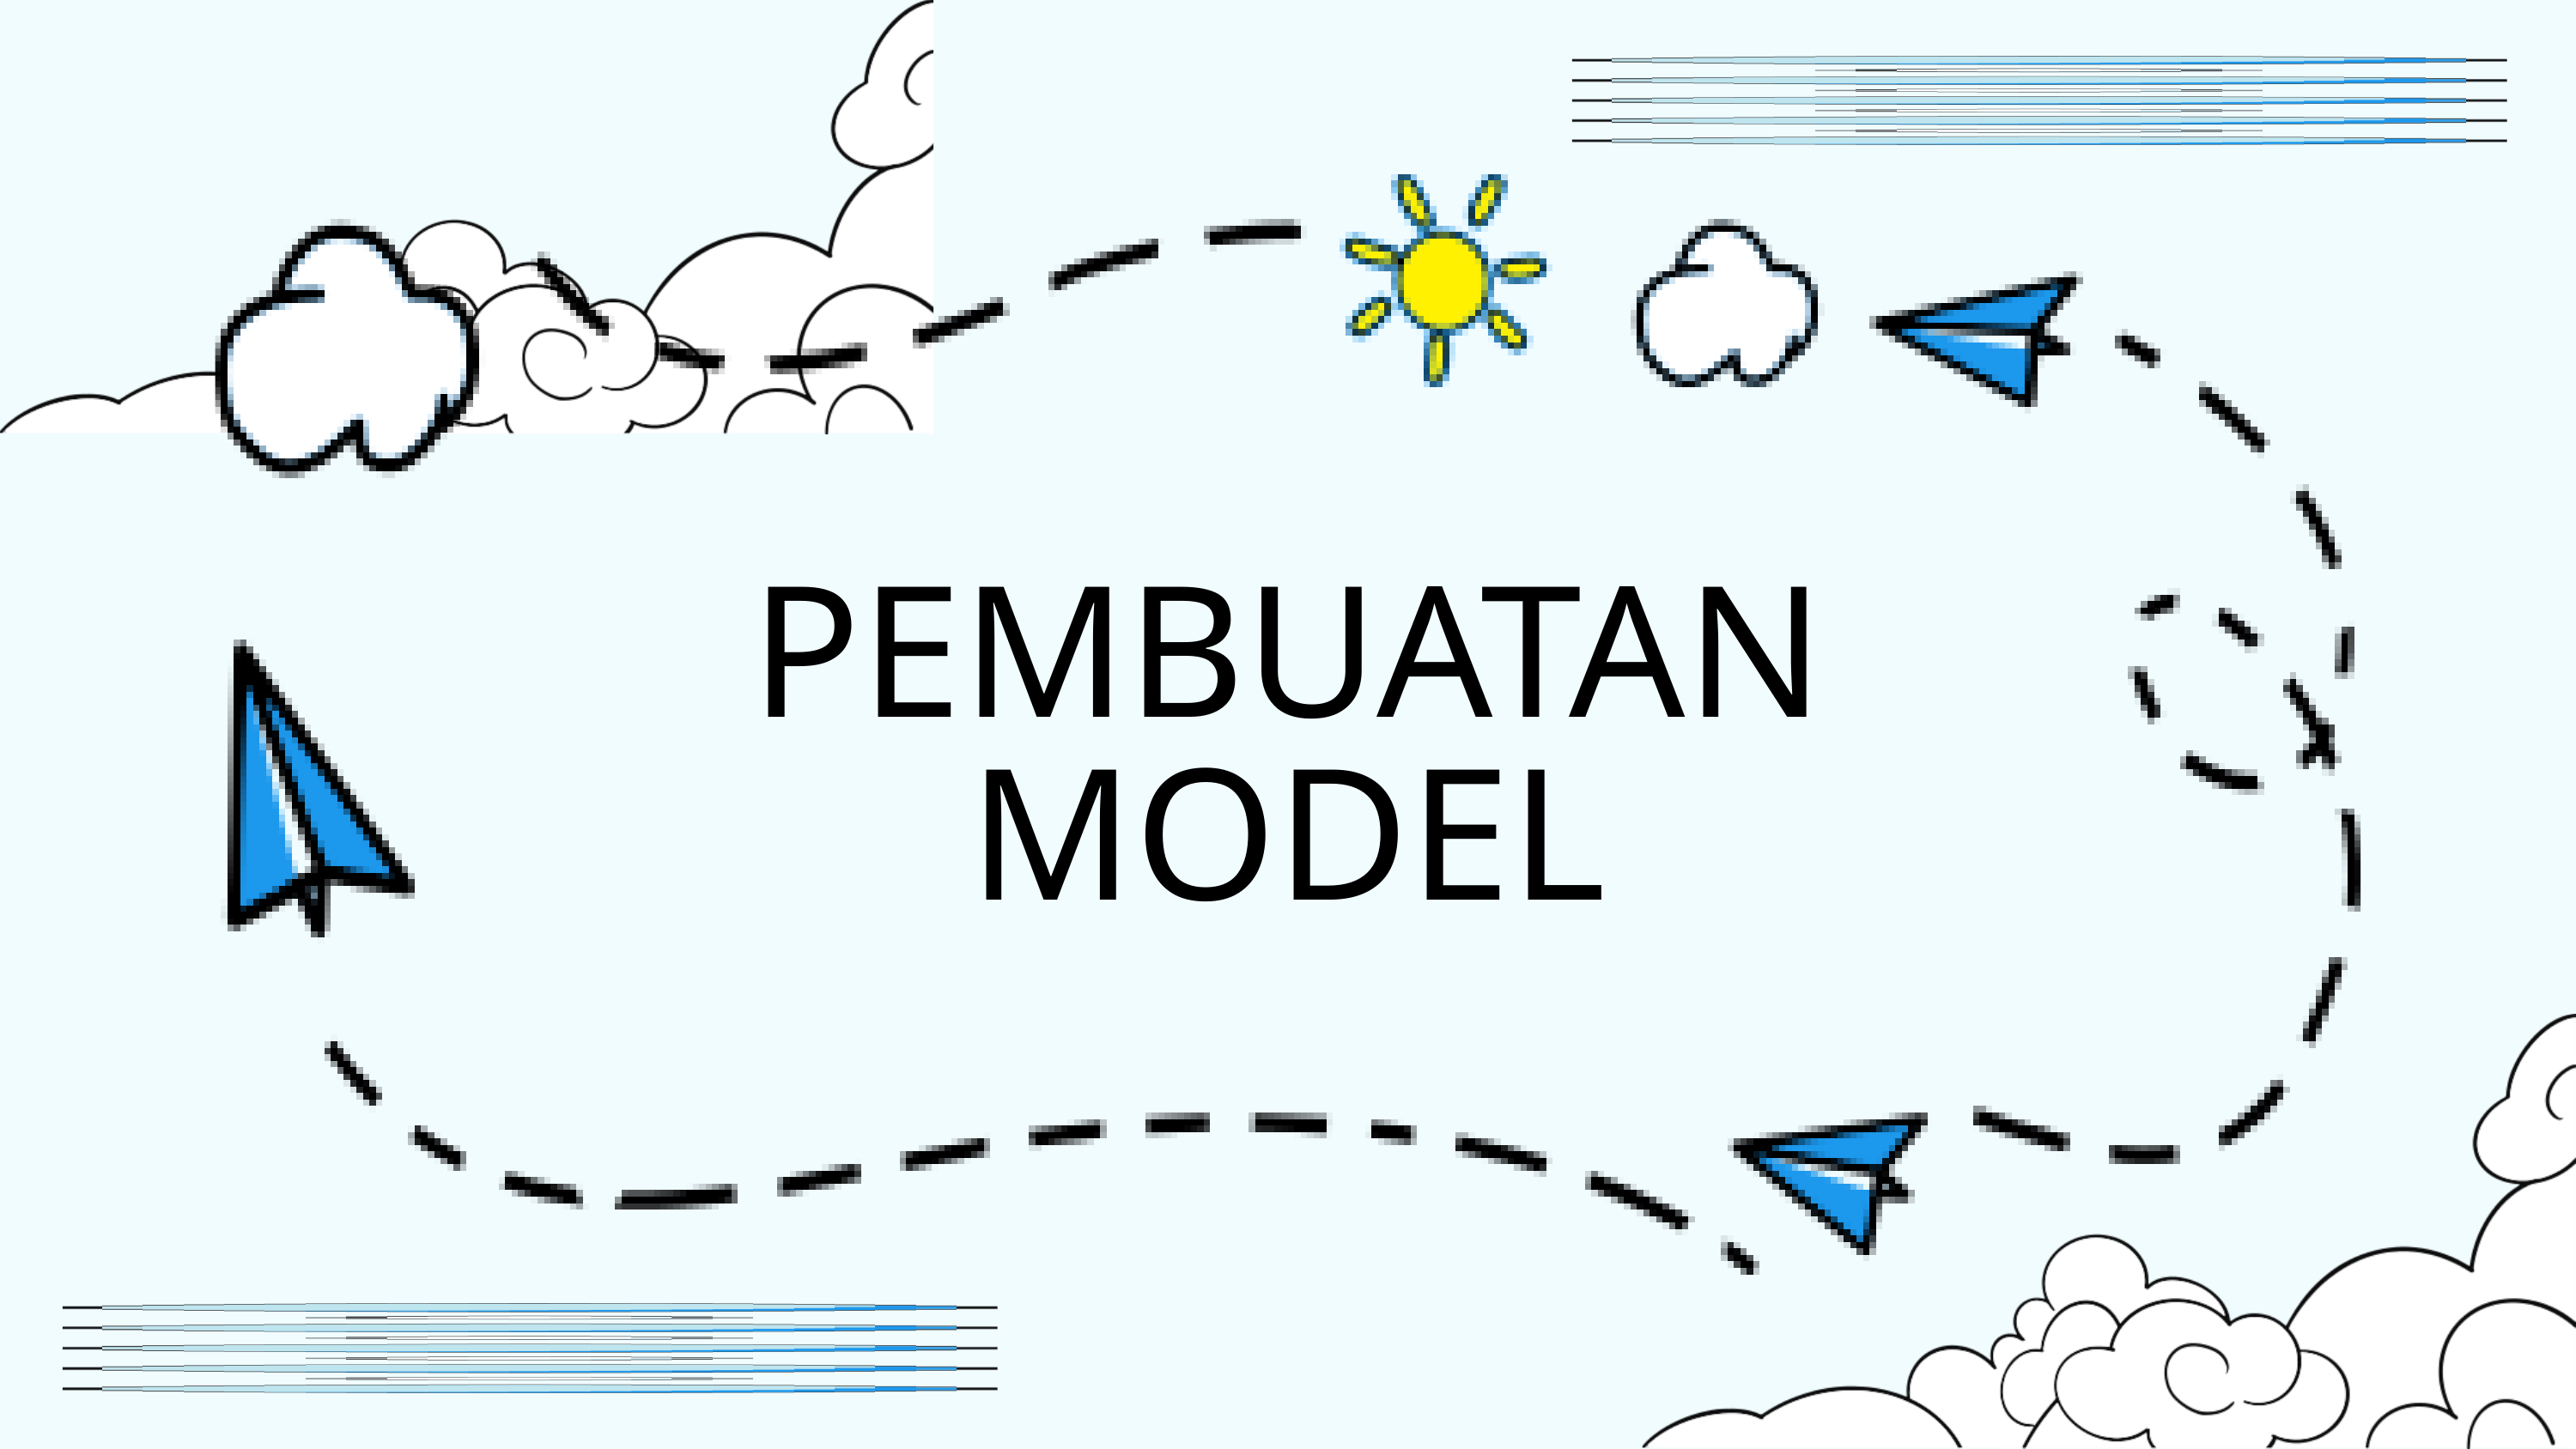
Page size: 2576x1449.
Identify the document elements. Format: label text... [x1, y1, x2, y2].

text_box [0, 0, 934, 434]
text_box PEMBUATAN MODEL [442, 572, 2134, 937]
text_box [215, 174, 2361, 1275]
text_box [1642, 1014, 2576, 1449]
text_box [1571, 56, 2507, 145]
text_box [62, 1303, 998, 1393]
